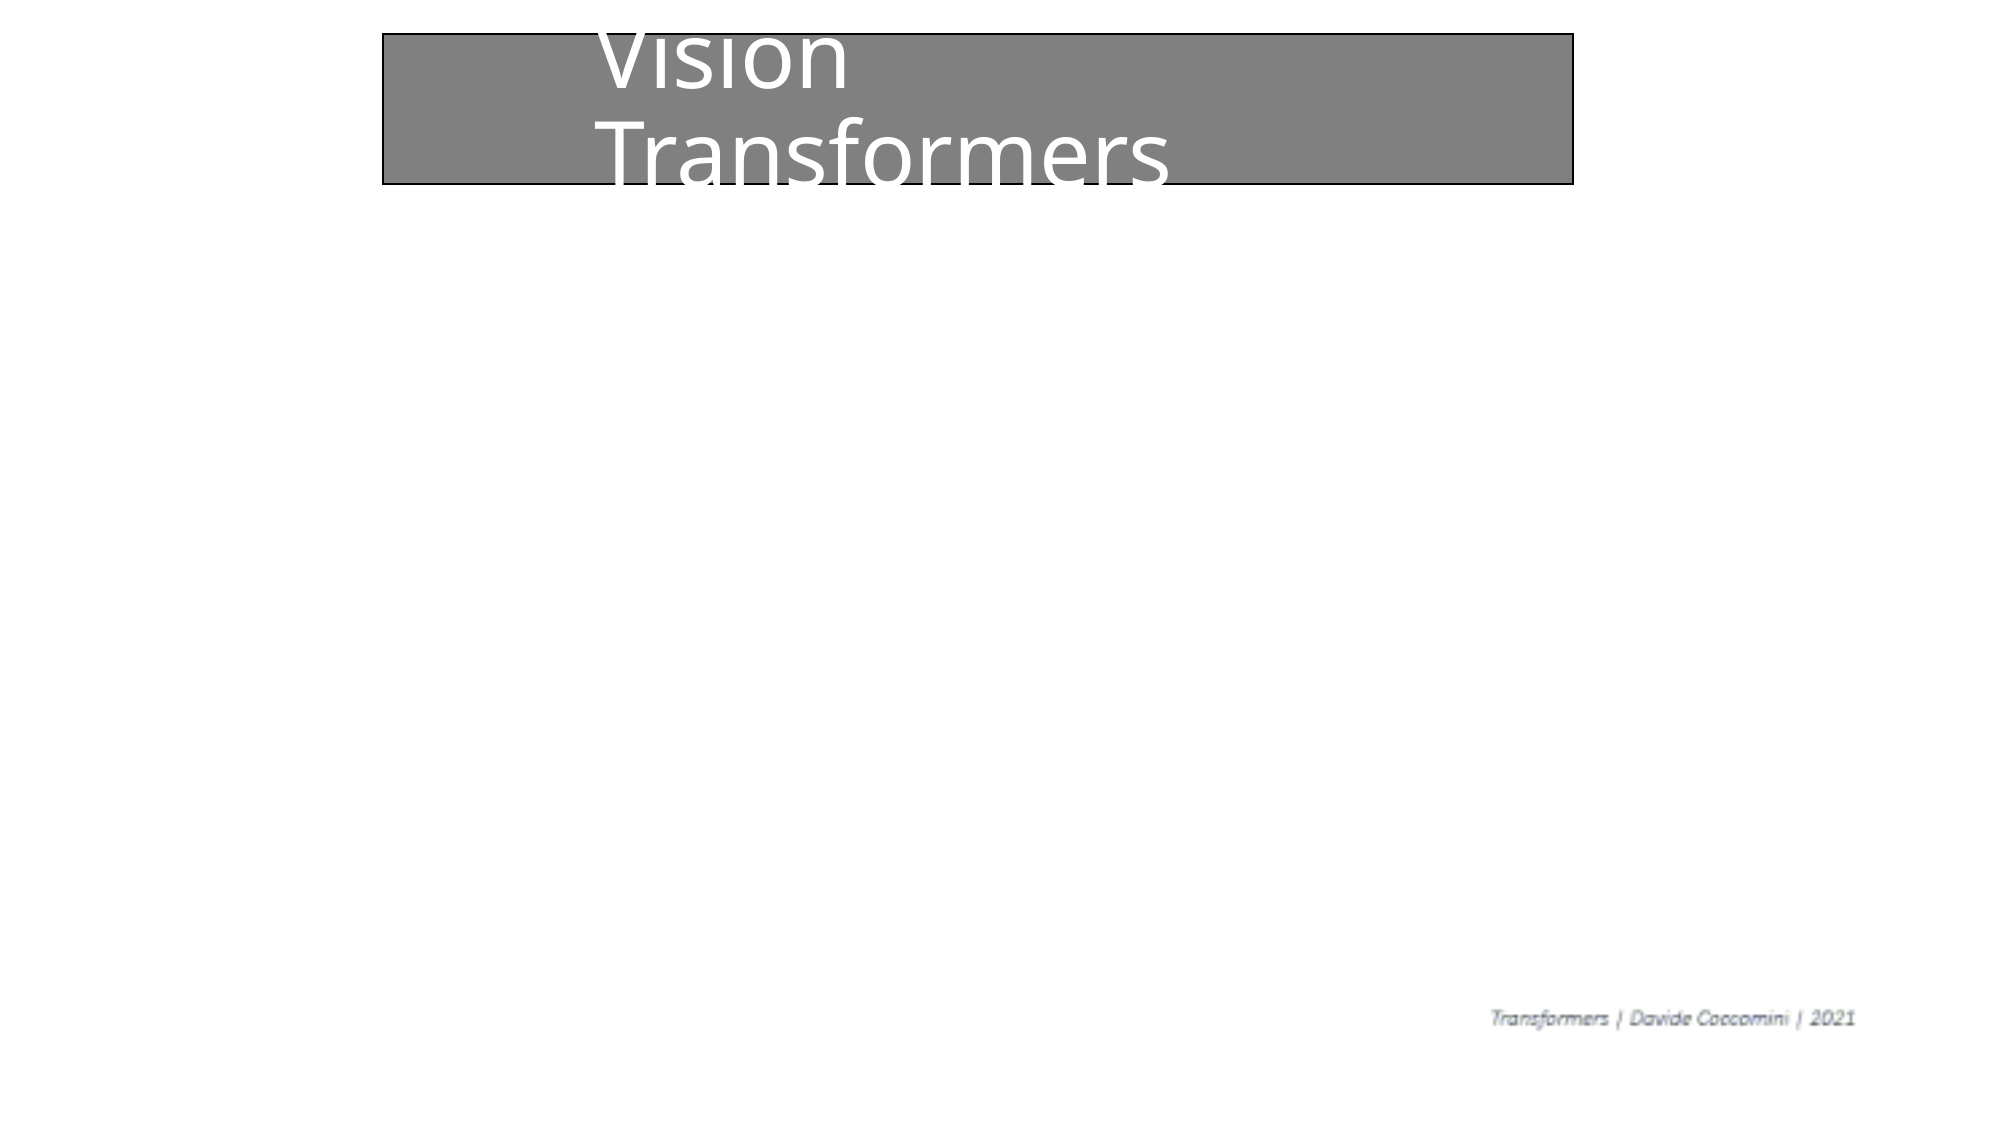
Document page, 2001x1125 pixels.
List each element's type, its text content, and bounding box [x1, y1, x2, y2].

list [96, 59, 1904, 1066]
text_box [382, 33, 579, 59]
title Vision Transformers [579, 0, 1378, 59]
text_box [1378, 33, 1574, 59]
